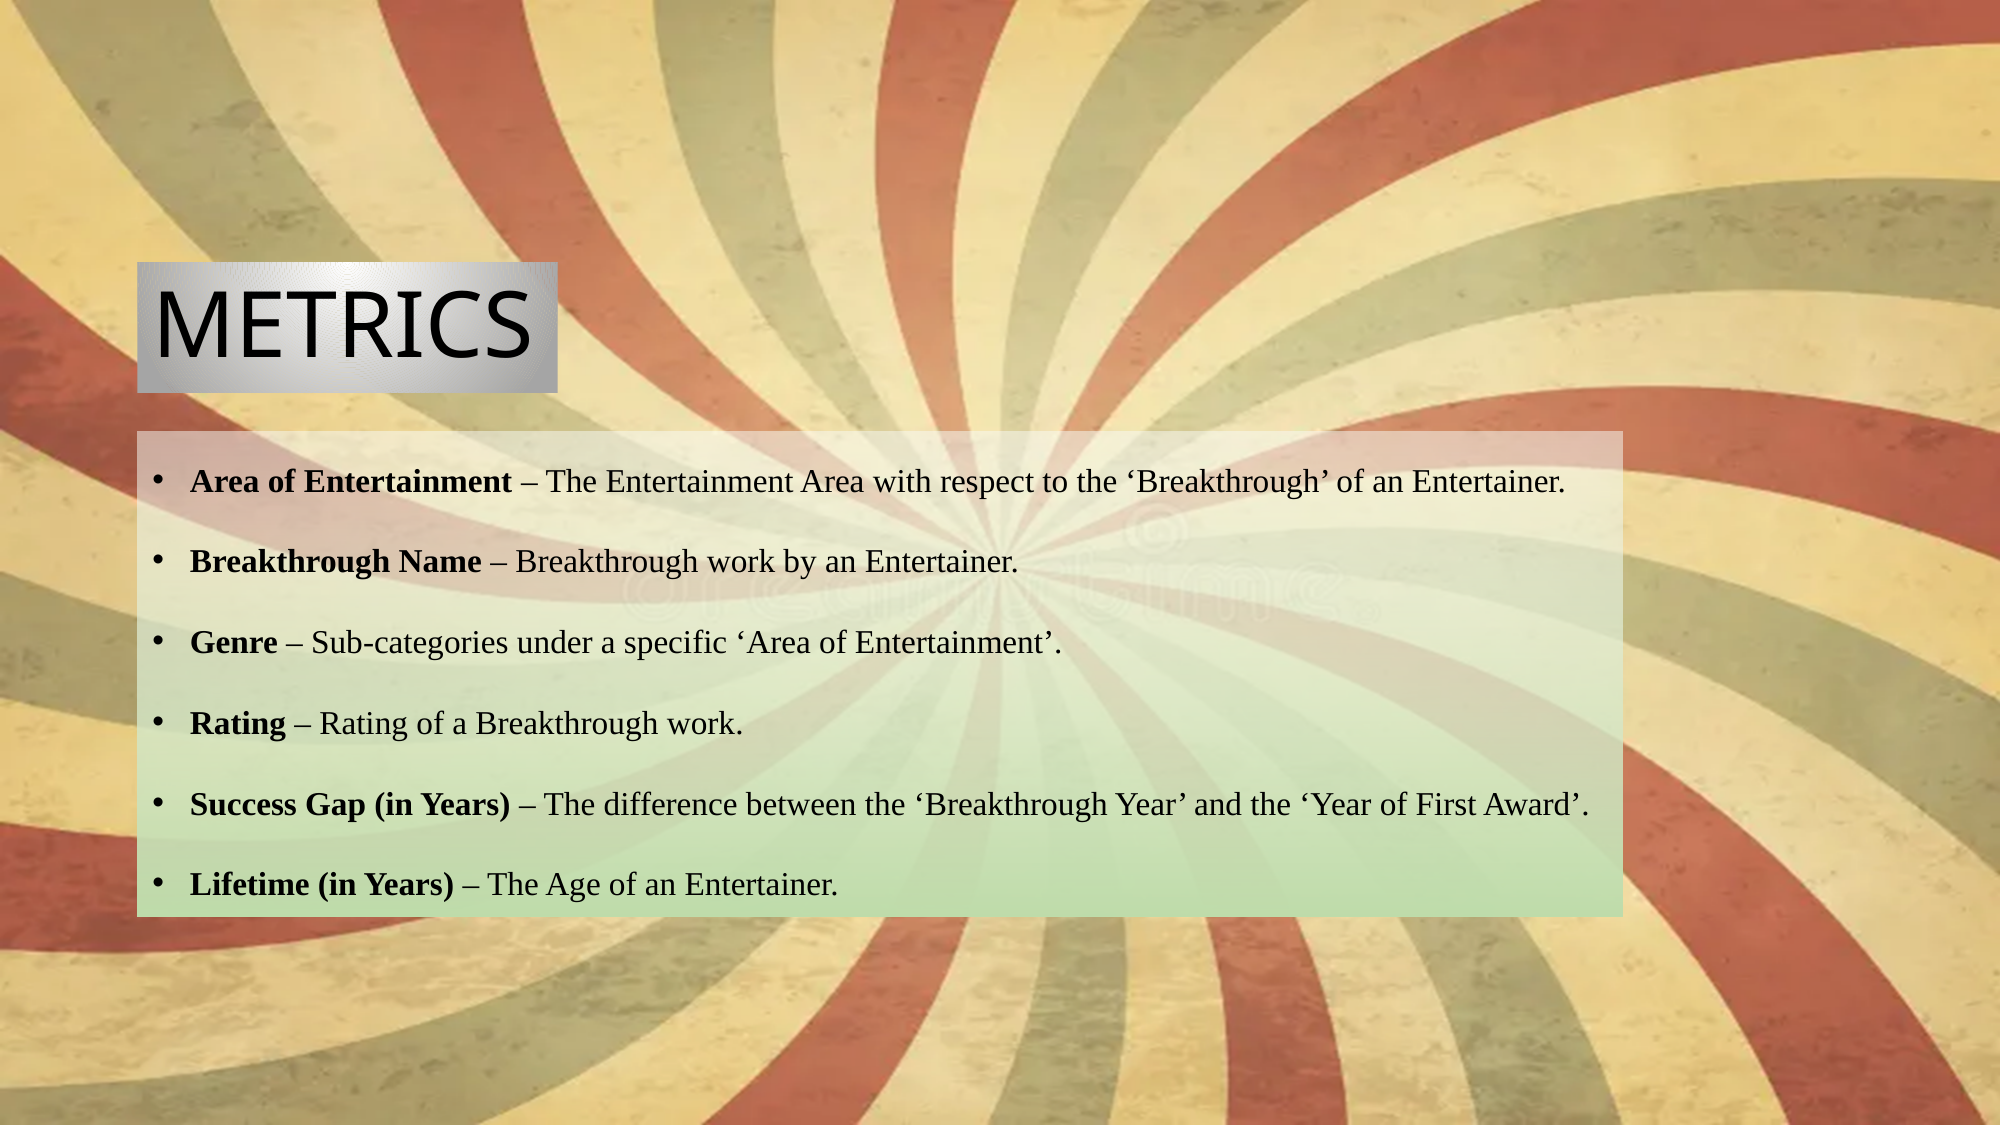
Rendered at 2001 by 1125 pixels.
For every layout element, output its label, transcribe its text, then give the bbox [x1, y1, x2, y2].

title METRICS [137, 262, 558, 393]
list Area of Entertainment – The Entertainment Area with respect to the ‘Breakthrough’ of an Entertainer. Breakthrough Name – Breakthrough work by an Entertainer. Genre – Sub-categories under a specific ‘Area of Entertainment’. Rating – Rating of a Breakthrough work. Success Gap (in Years) – The difference between the ‘Breakthrough Year’ and the ‘Year of First Award’. Lifetime (in Years) – The Age of an Entertainer. [137, 431, 1623, 917]
